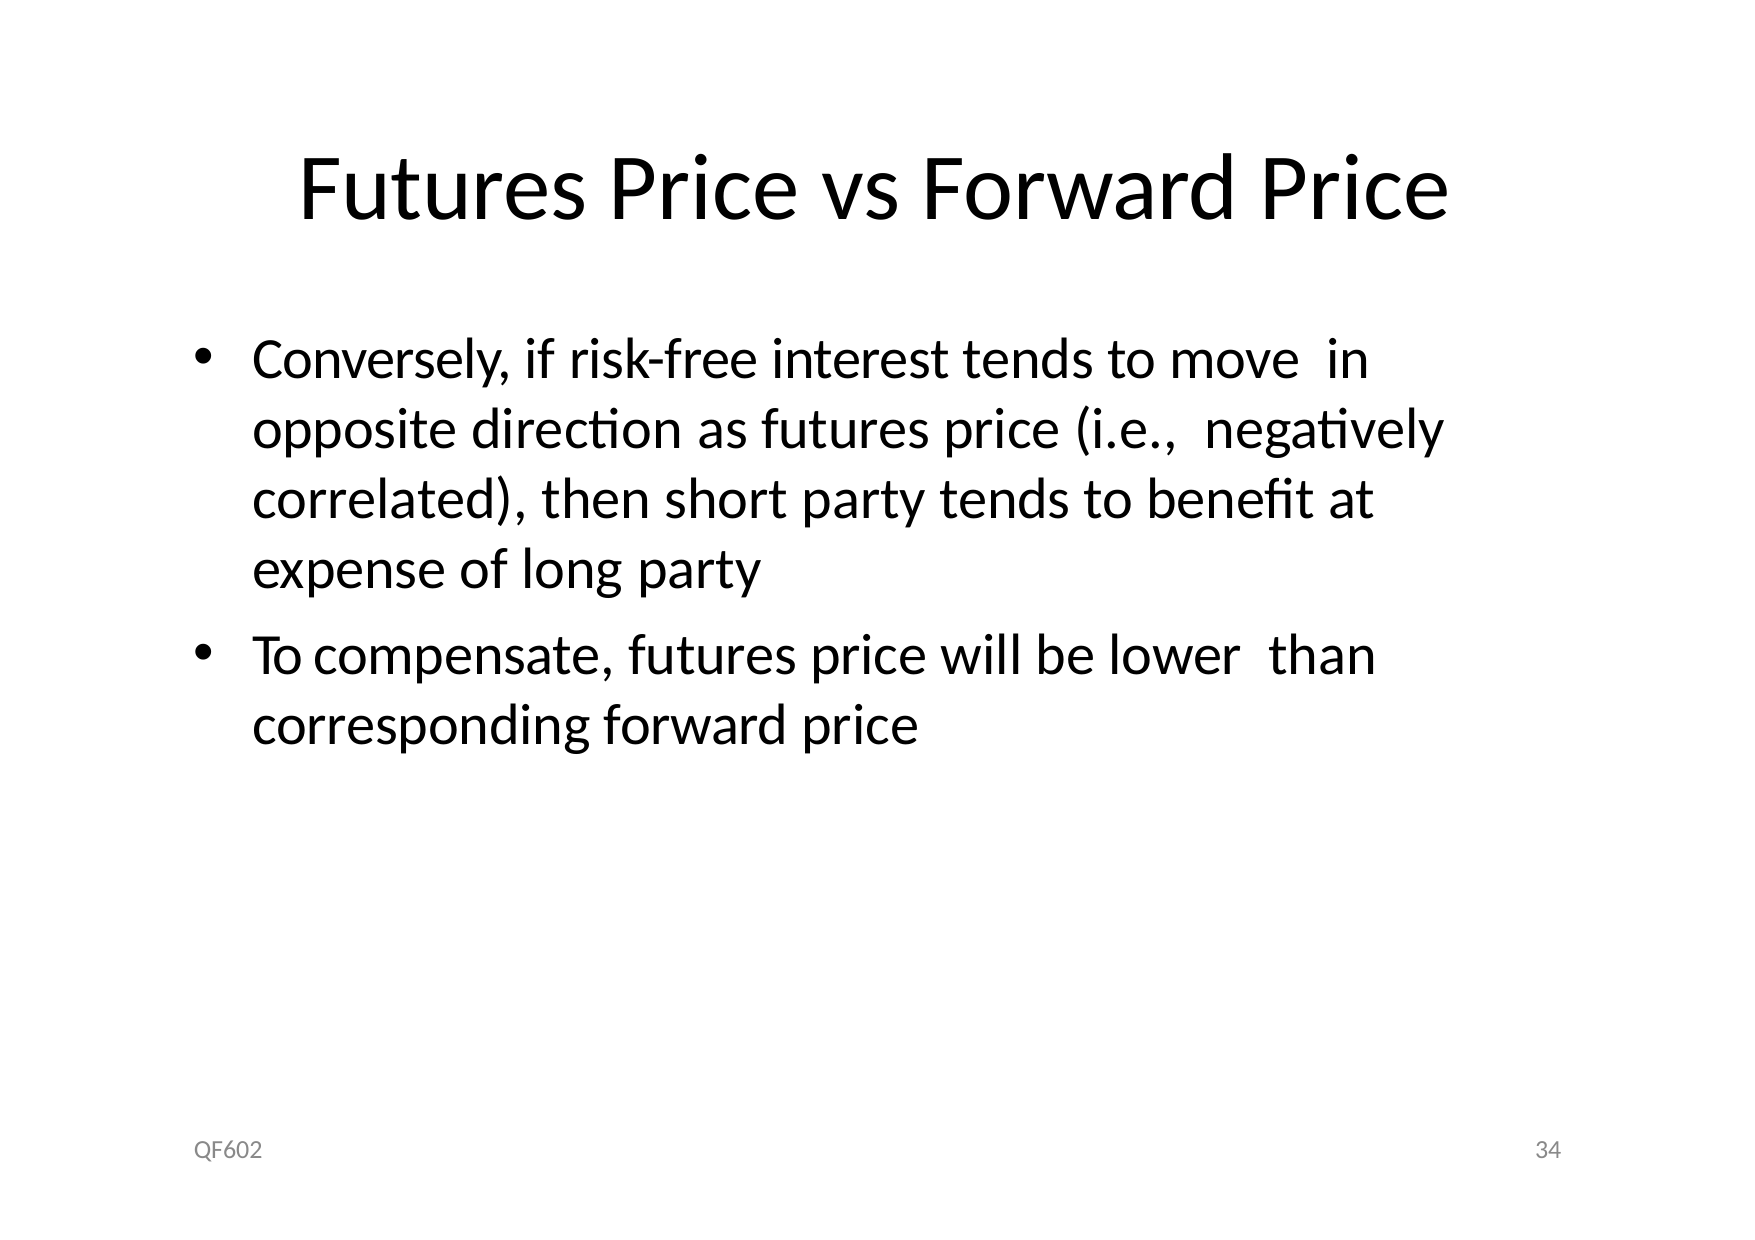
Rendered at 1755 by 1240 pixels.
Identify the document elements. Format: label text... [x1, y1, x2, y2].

slide_number 34 [1530, 1131, 1566, 1240]
title Futures Price vs Forward Price [296, 122, 1459, 314]
slide_number QF602 [191, 1131, 265, 1240]
text_box Conversely, if risk-free interest tends to move in opposite direction as futures price (i.e., negatively correlated), then short party tends to beneﬁt at expense of long party To compensate, futures price will be lower than corresponding forward price [191, 314, 1555, 757]
